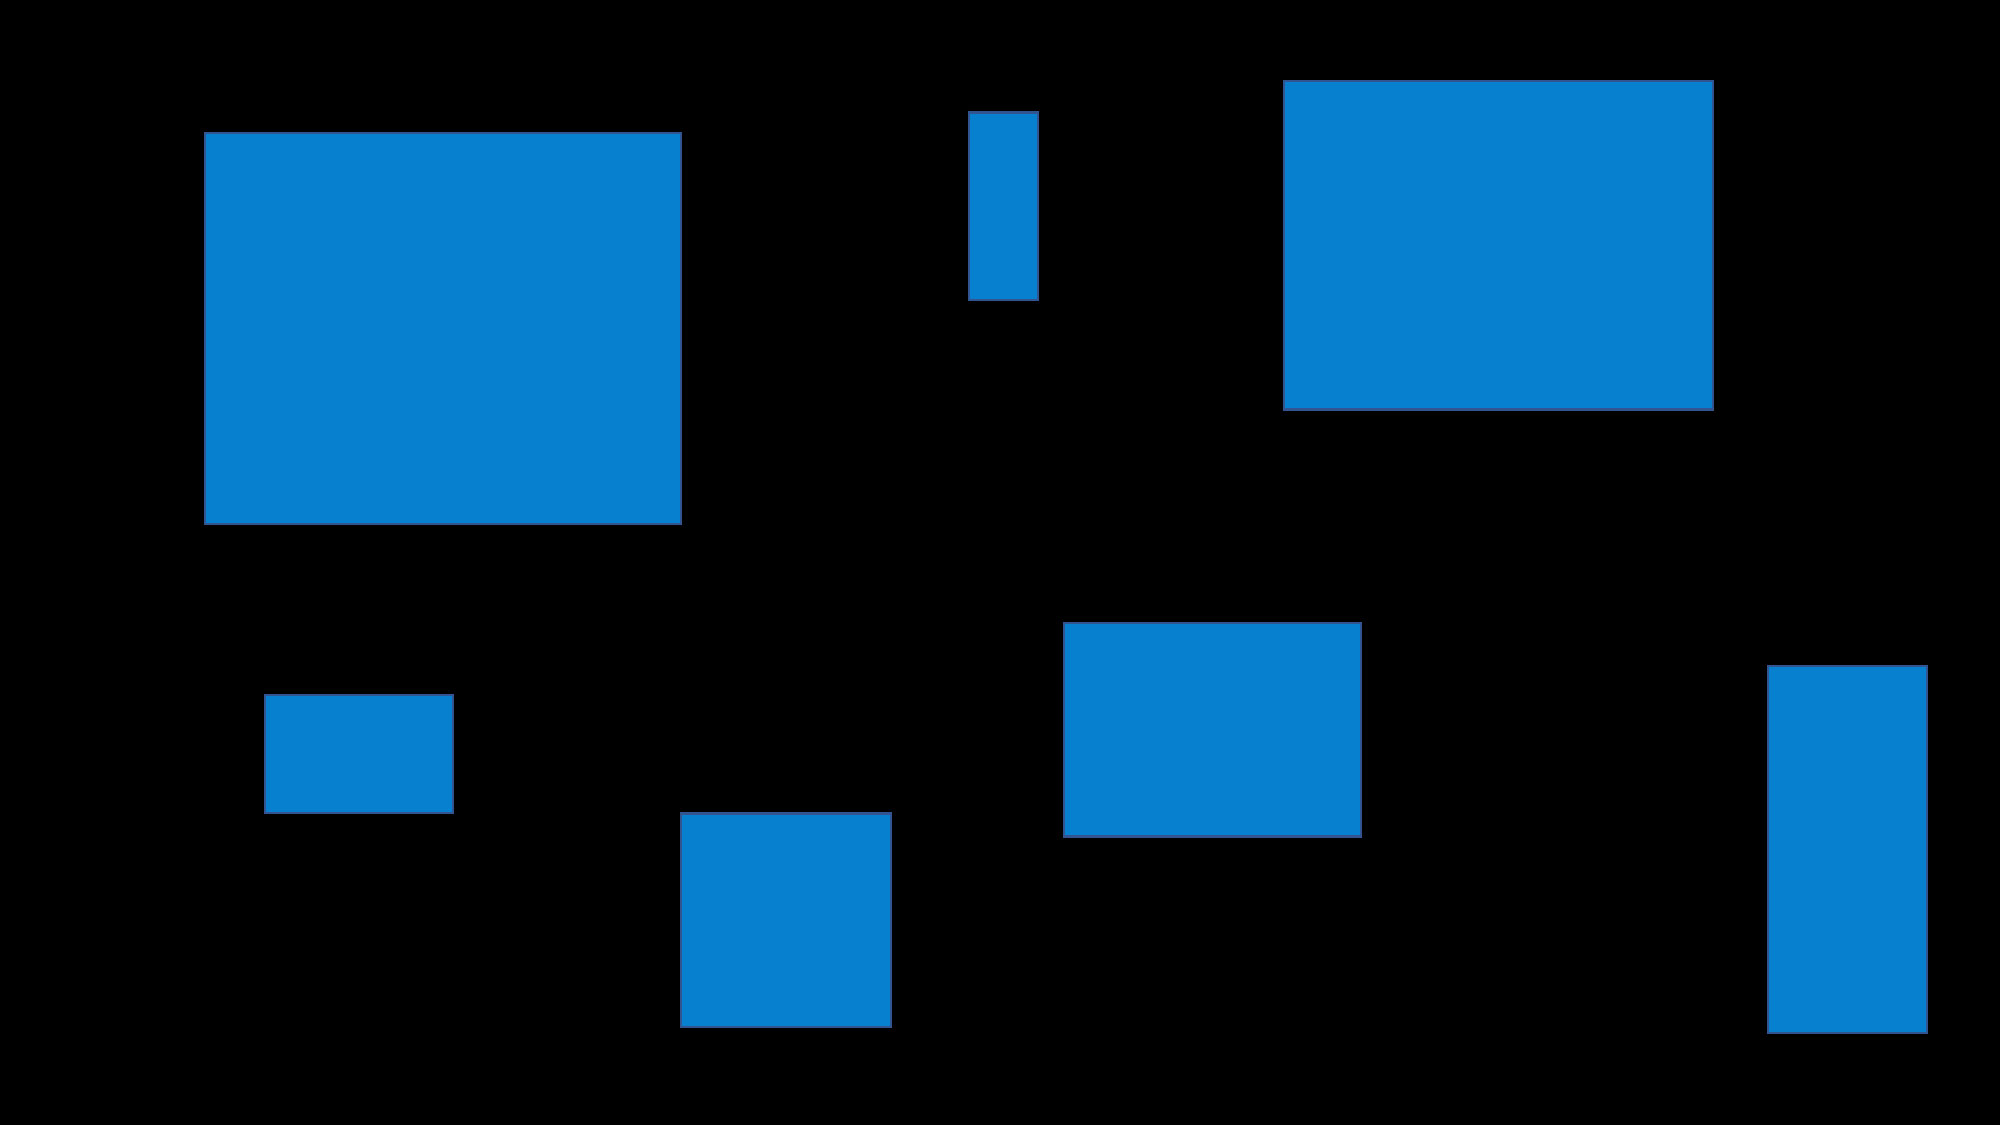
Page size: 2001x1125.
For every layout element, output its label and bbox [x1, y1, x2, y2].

text_box [1767, 665, 1928, 1034]
text_box [680, 812, 892, 1028]
text_box [264, 694, 454, 814]
text_box [1283, 80, 1714, 411]
text_box [204, 132, 682, 525]
text_box [968, 111, 1039, 301]
text_box [1063, 622, 1362, 838]
